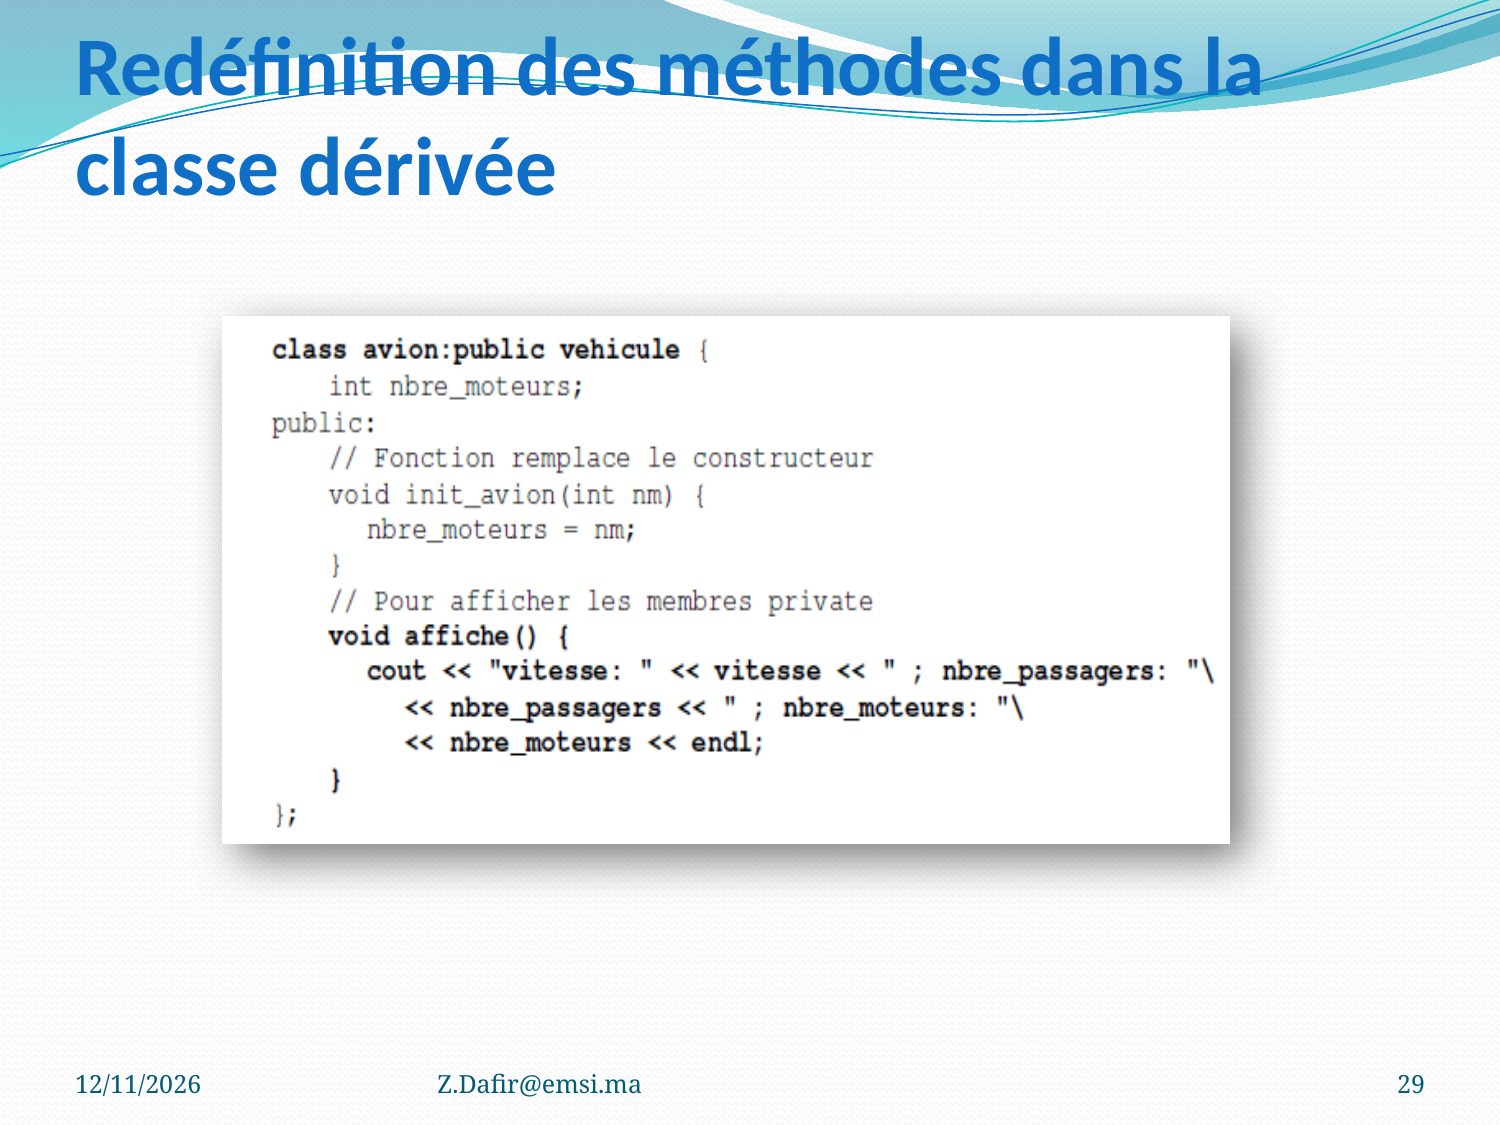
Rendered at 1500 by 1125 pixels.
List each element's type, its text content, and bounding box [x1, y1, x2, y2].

title Redéfinition des méthodes dans la classe dérivée [75, 0, 1425, 213]
footer Z.Dafir@emsi.ma [437, 1042, 988, 1103]
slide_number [75, 1042, 425, 1103]
slide_number 29 [1299, 1042, 1425, 1103]
picture [222, 316, 1230, 844]
